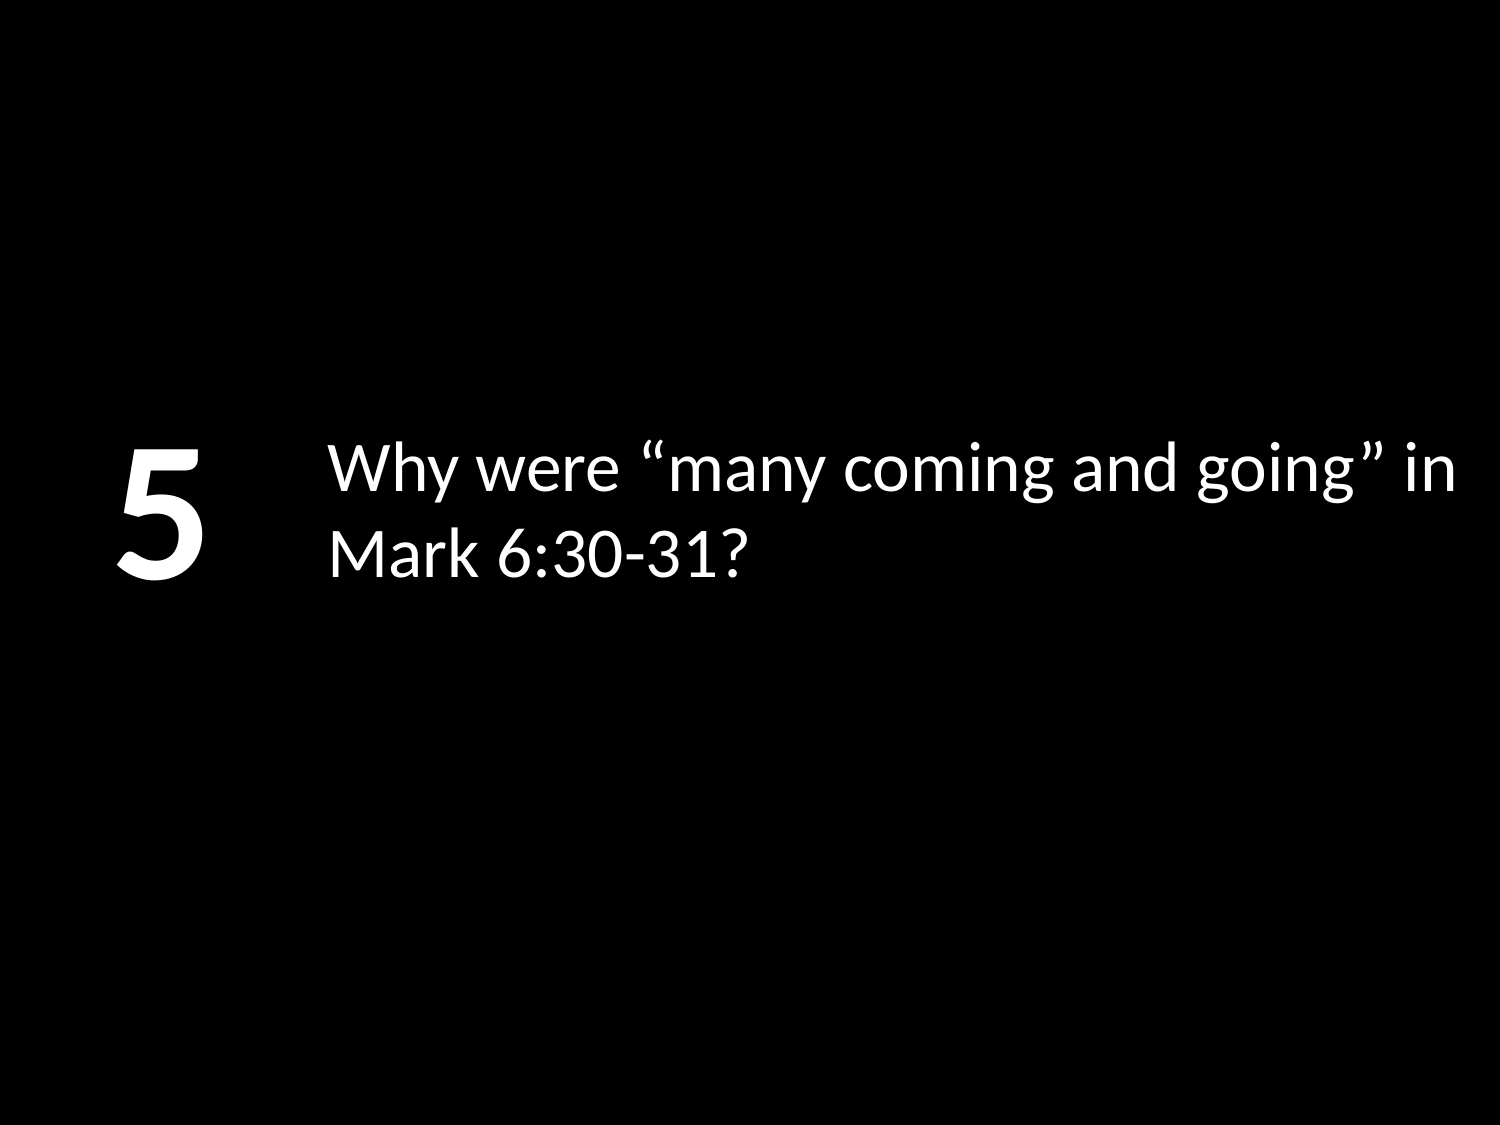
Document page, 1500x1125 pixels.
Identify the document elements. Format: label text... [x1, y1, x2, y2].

title Why were “many coming and going” in Mark 6:30-31? [312, 412, 1500, 600]
list 5 [0, 262, 213, 738]
